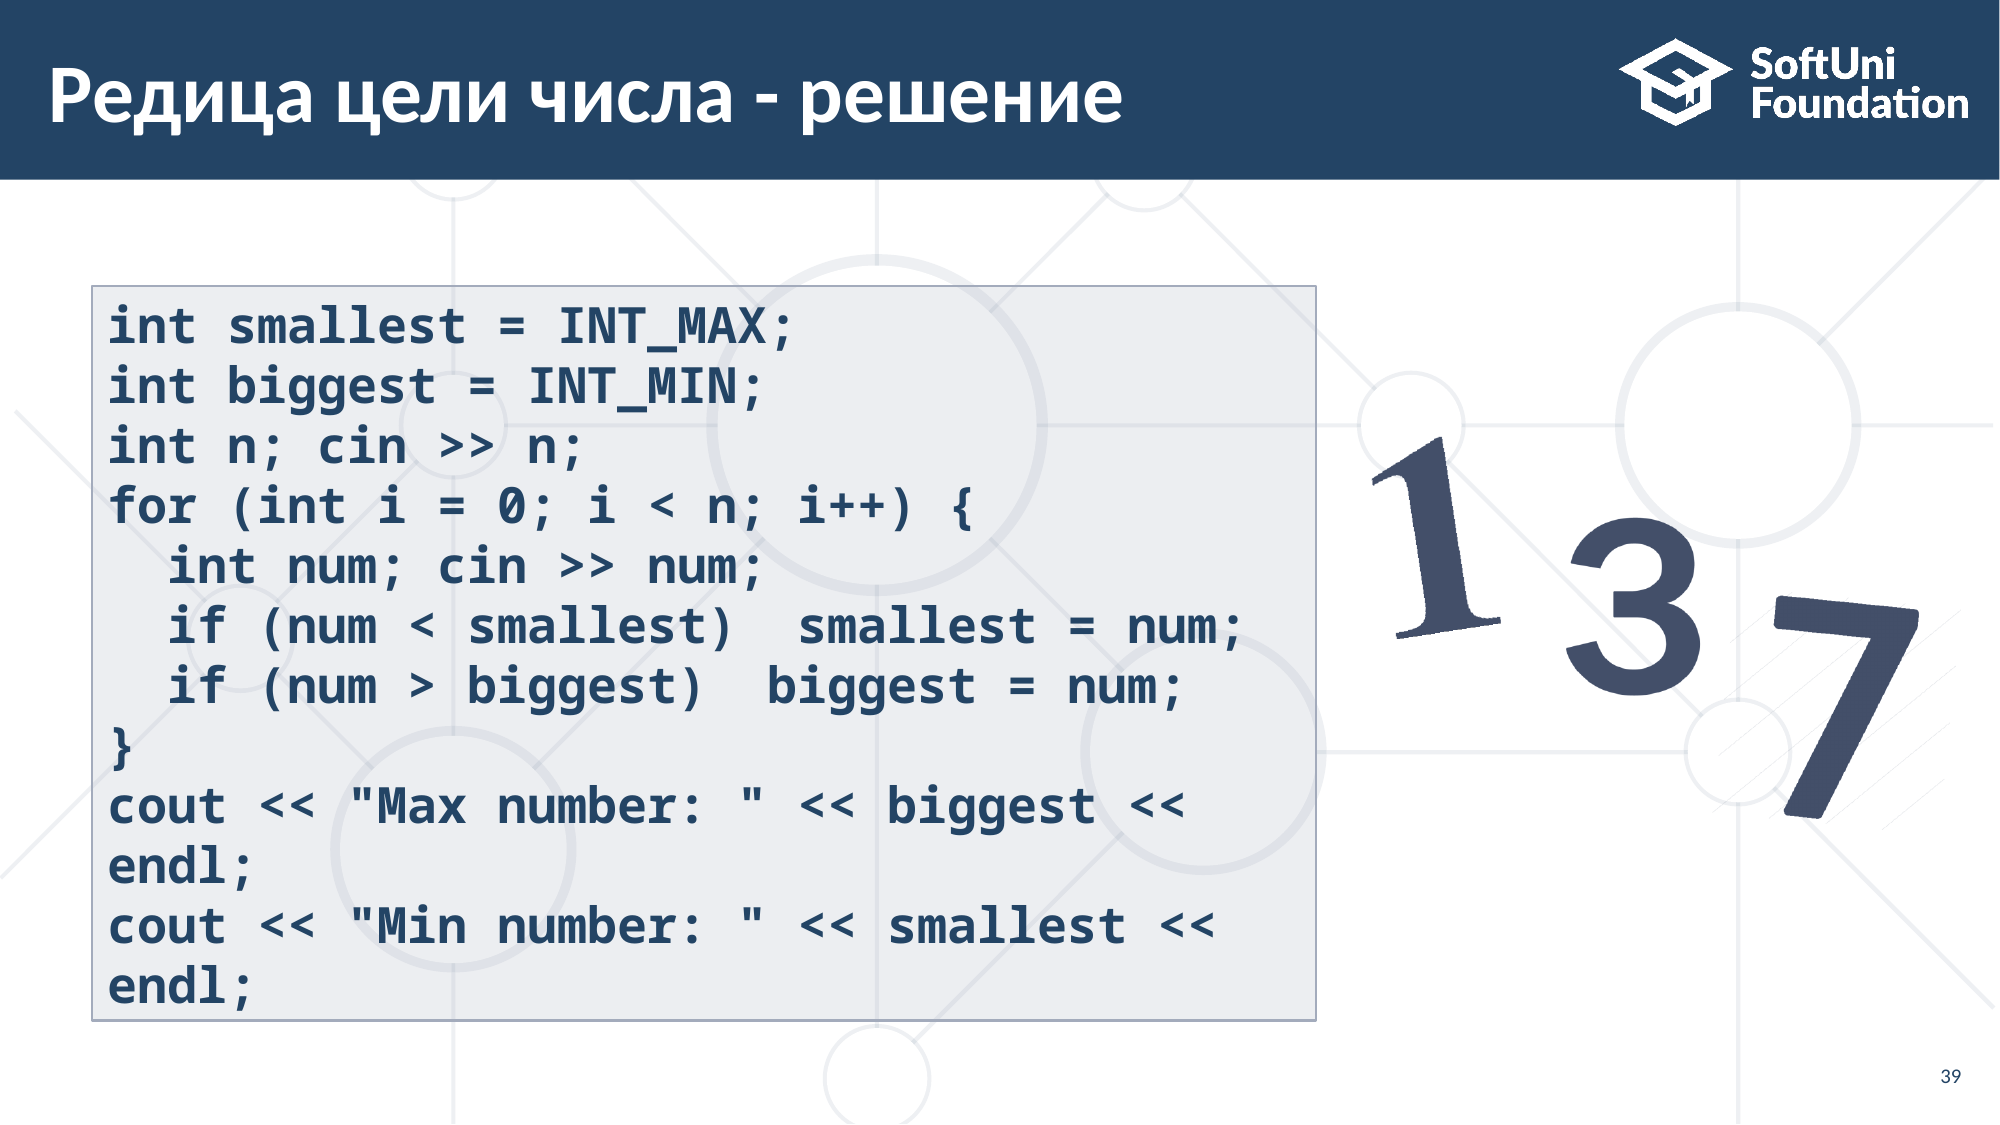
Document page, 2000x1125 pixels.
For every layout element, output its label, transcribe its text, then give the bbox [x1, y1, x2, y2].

slide_number 39 [1896, 1049, 1968, 1101]
picture [1618, 38, 1968, 126]
text_box int smallest = INT_MAX; int biggest = INT_MIN; int n; cin >> n; for (int i = 0; i < n; i++) { int num; cin >> num; if (num < smallest) smallest = num; if (num > biggest) biggest = num; } cout << "Max number: " << biggest << endl; cout << "Min number: " << smallest << endl; [92, 285, 1317, 1021]
title Редица цели числа - решение [31, 16, 1591, 162]
picture [1326, 427, 1950, 824]
